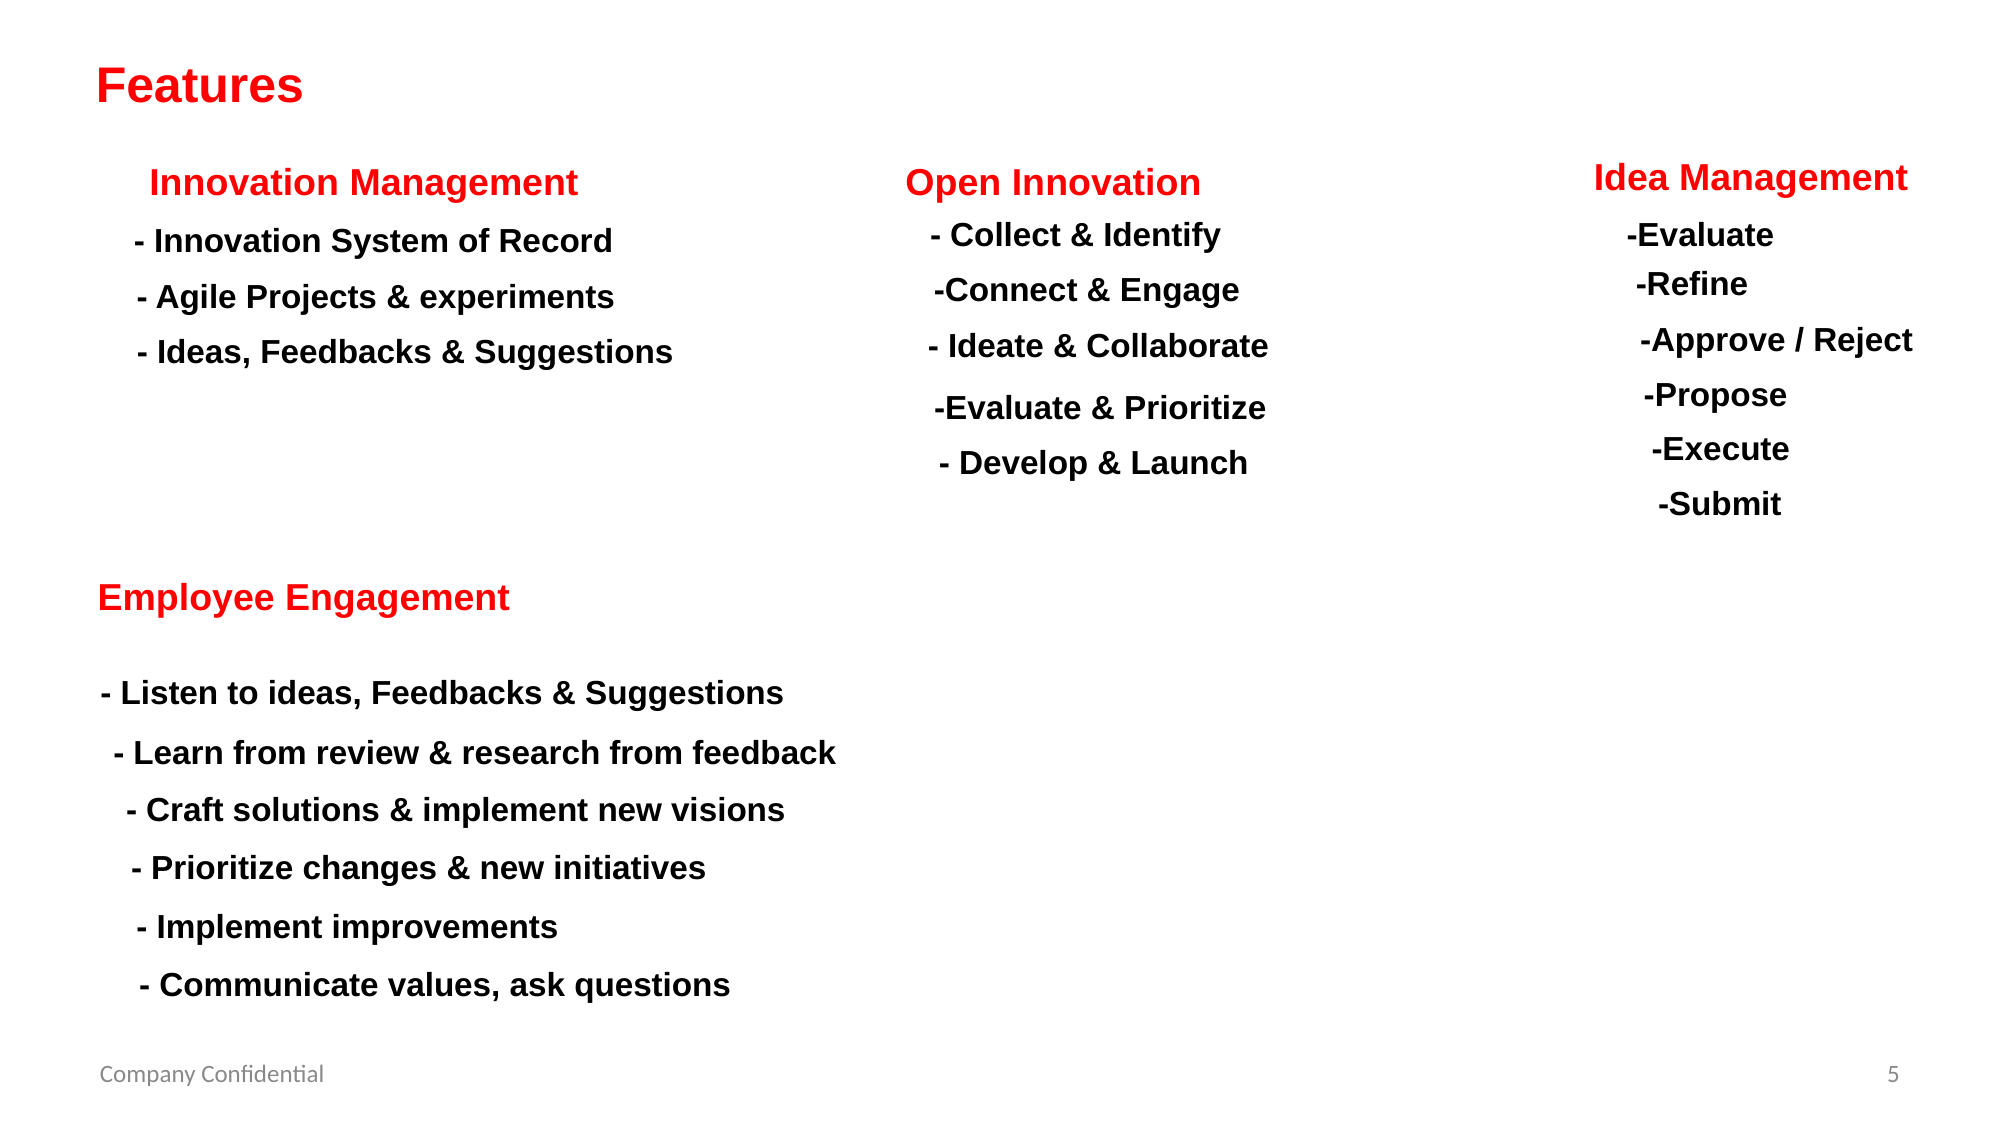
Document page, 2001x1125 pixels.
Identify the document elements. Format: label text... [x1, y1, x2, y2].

text_box - Ideate & Collaborate [913, 316, 1285, 371]
text_box -Refine [1621, 254, 1764, 310]
text_box - Agile Projects & experiments [121, 267, 640, 323]
text_box -Execute [1636, 420, 1806, 475]
text_box Features [81, 44, 320, 120]
text_box Idea Management [1578, 145, 1924, 206]
text_box -Evaluate & Prioritize [919, 378, 1282, 434]
text_box - Ideas, Feedbacks & Suggestions [122, 323, 689, 378]
text_box - Craft solutions & implement new visions [111, 780, 802, 836]
text_box -Approve / Reject [1625, 311, 1929, 366]
text_box - Listen to ideas, Feedbacks & Suggestions [85, 663, 810, 719]
text_box - Communicate values, ask questions [124, 956, 747, 1011]
text_box - Prioritize changes & new initiatives [116, 838, 732, 894]
text_box -Submit [1643, 474, 1797, 530]
text_box - Implement improvements [121, 897, 574, 953]
text_box -Evaluate [1611, 206, 1790, 261]
text_box Employee Engagement [83, 565, 526, 626]
text_box - Collect & Identify [915, 206, 1237, 261]
text_box -Connect & Engage [919, 261, 1256, 316]
text_box - Innovation System of Record [109, 211, 629, 266]
text_box -Propose [1628, 365, 1803, 421]
text_box Open Innovation [890, 150, 1217, 211]
text_box Innovation Management [134, 150, 594, 211]
title [422, 489, 1864, 729]
text_box - Learn from review & research from feedback [98, 724, 853, 779]
text_box - Develop & Launch [924, 434, 1264, 489]
